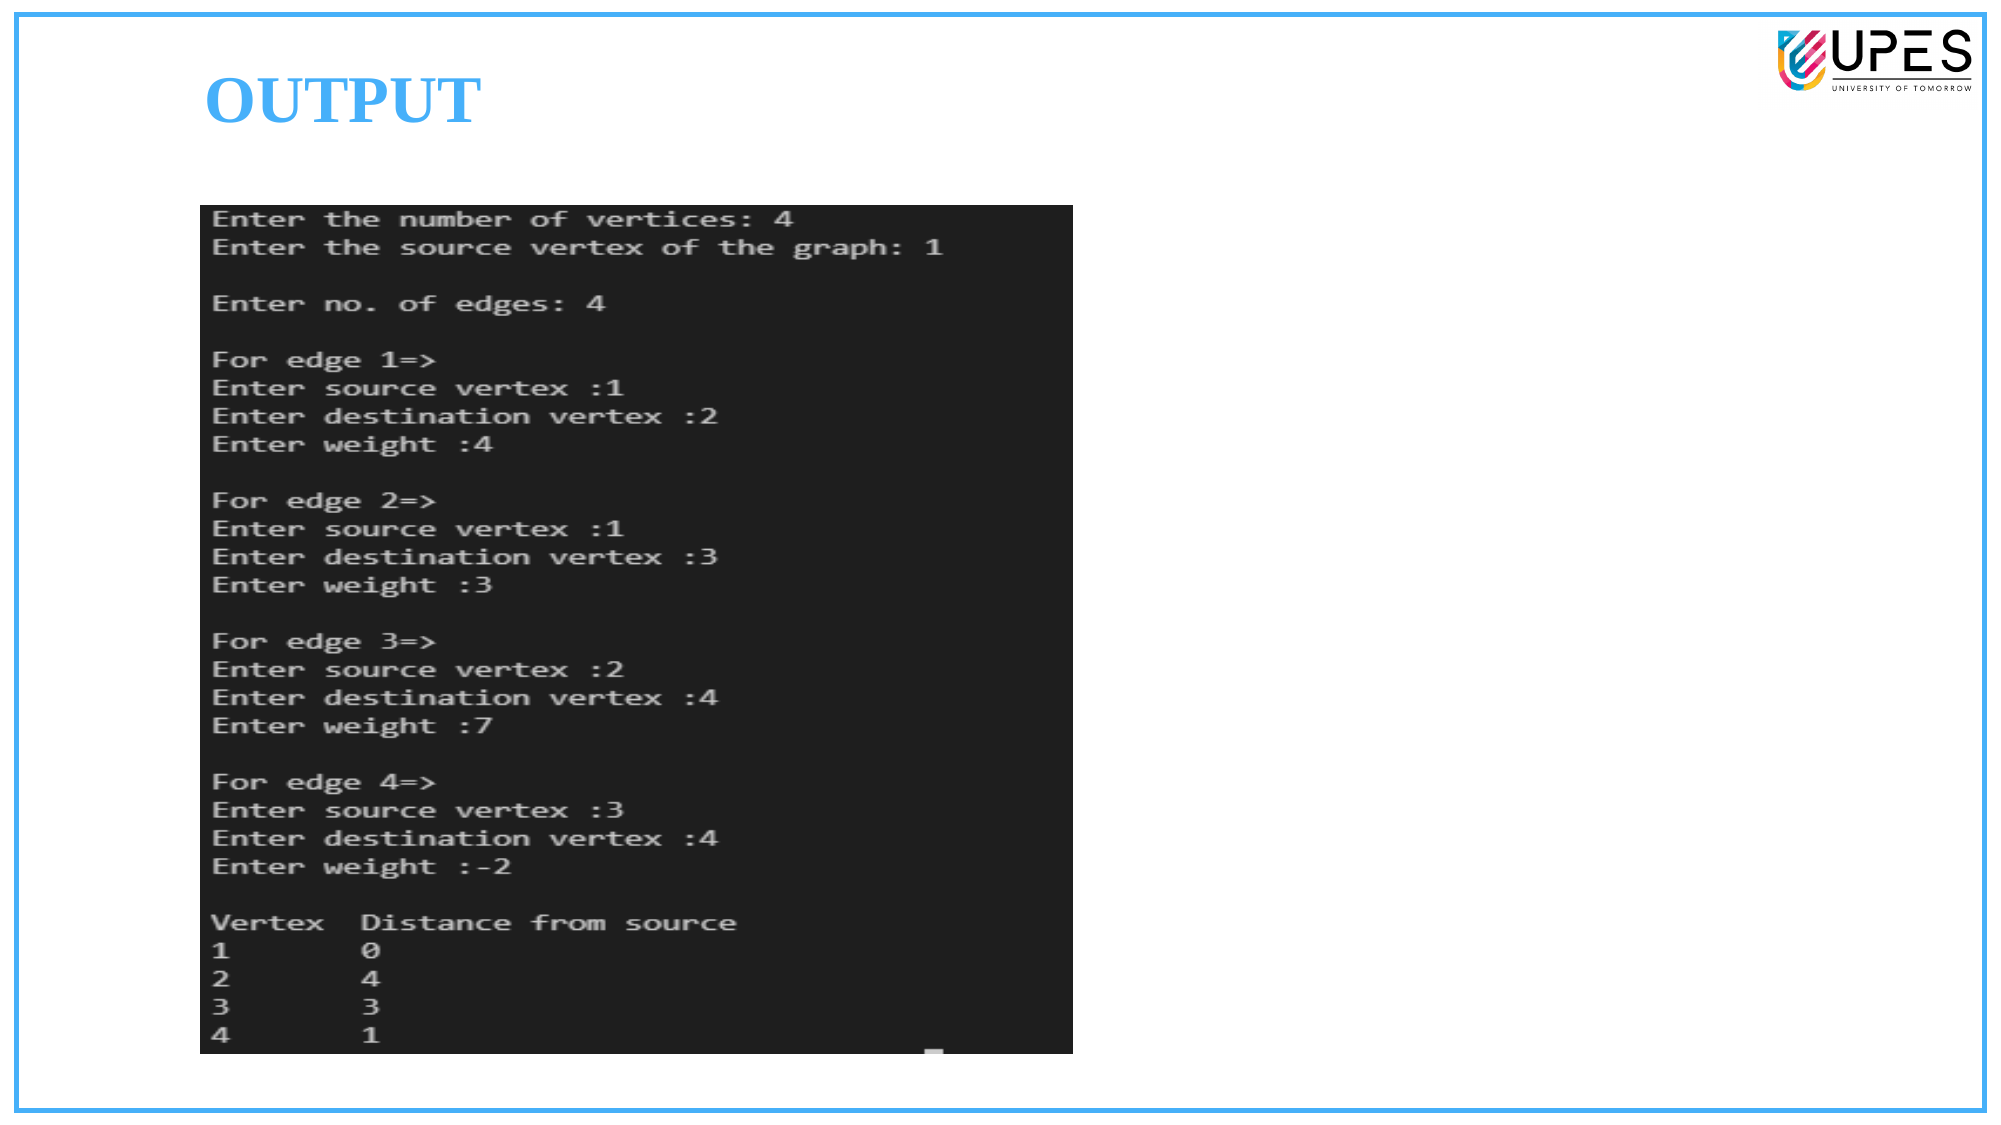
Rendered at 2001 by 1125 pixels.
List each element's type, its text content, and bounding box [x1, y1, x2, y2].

text_box OUTPUT [189, 41, 1372, 151]
picture [1758, 20, 1978, 110]
picture [200, 205, 1073, 1055]
